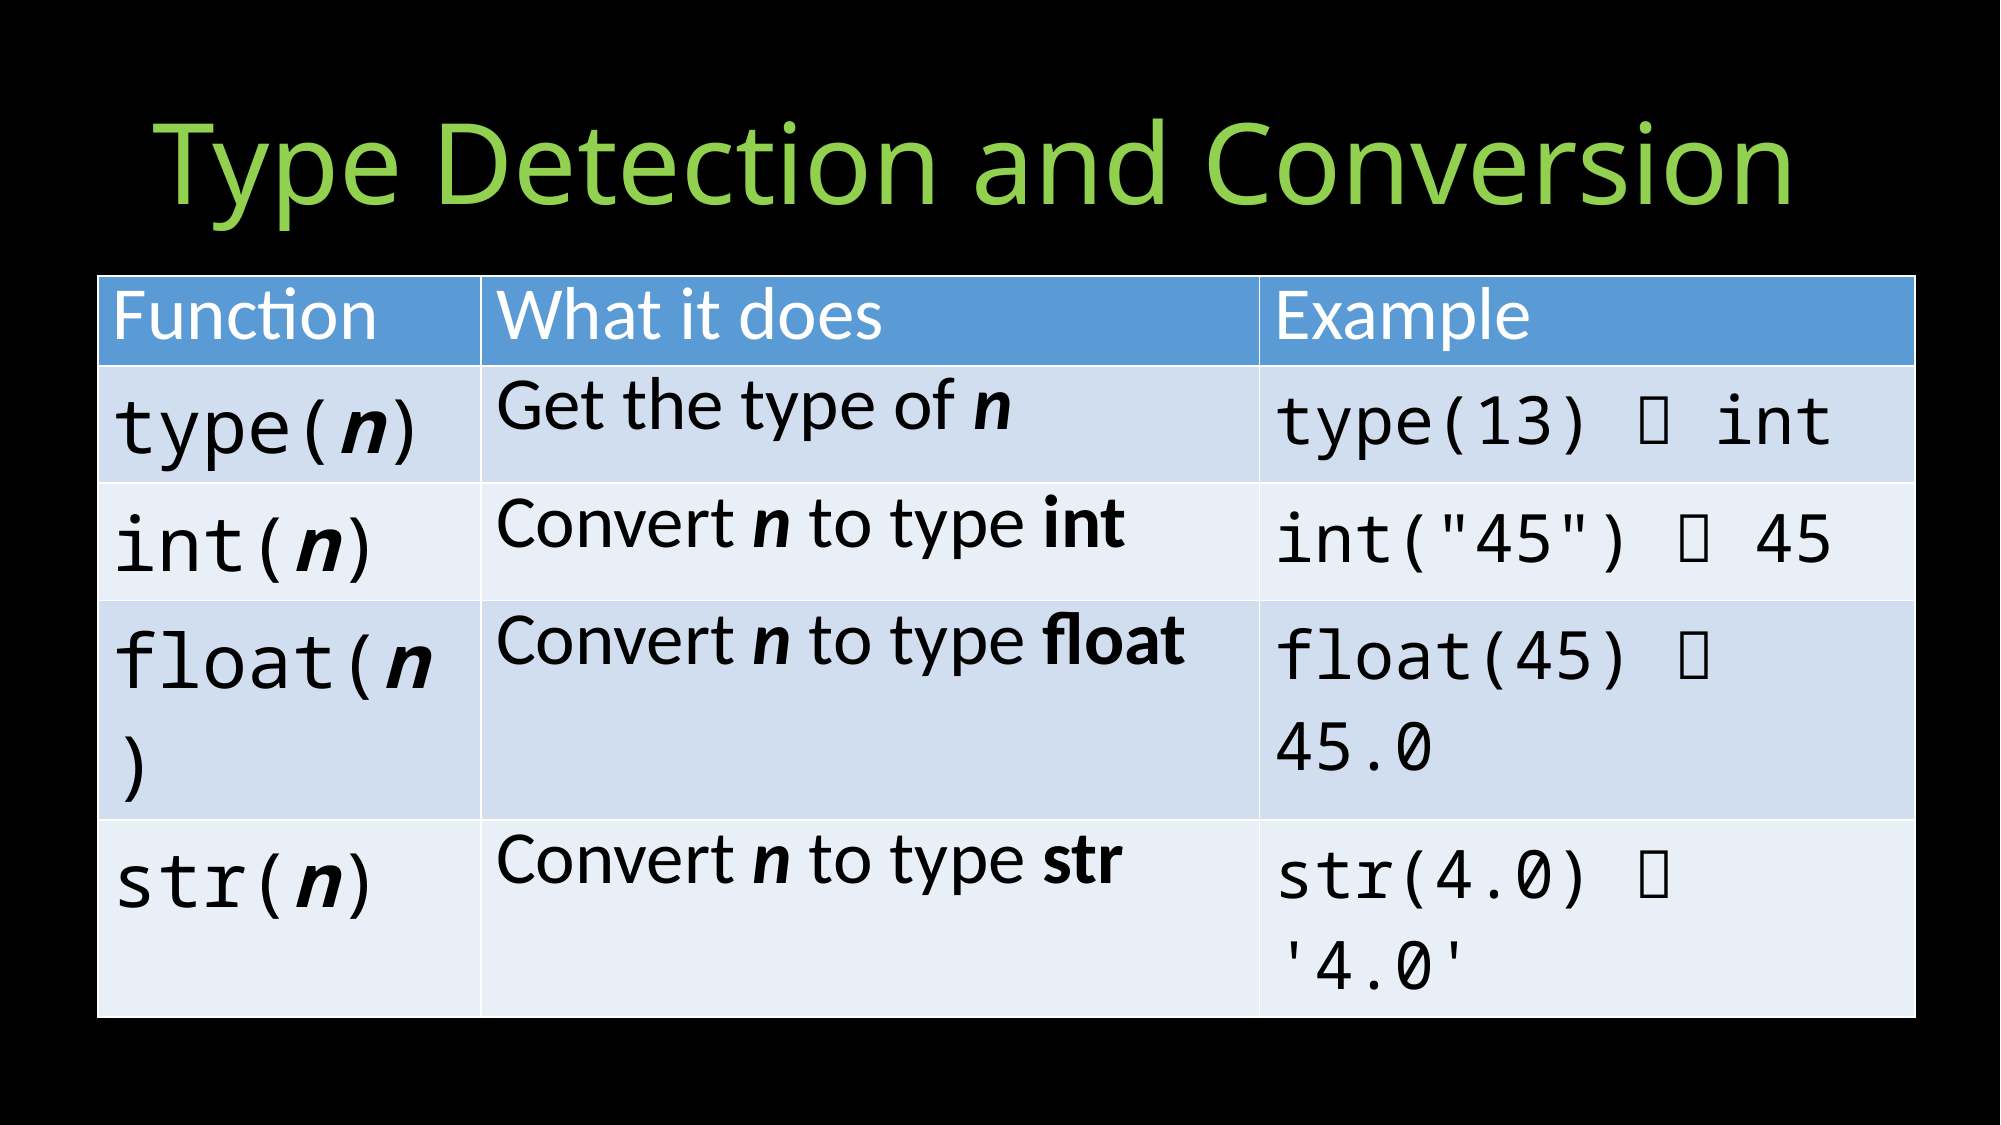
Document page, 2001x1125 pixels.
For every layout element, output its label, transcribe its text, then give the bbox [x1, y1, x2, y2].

table_cell float(45)  45.0 [1260, 601, 1914, 819]
table_cell float(n) [99, 601, 480, 819]
table_header Function [99, 277, 480, 365]
table_cell Convert n to type int [482, 484, 1259, 600]
table_cell Convert n to type str [482, 821, 1259, 1016]
table_cell Convert n to type float [482, 601, 1259, 819]
table_header What it does [482, 277, 1259, 365]
table_cell Get the type of n [482, 367, 1259, 482]
table_header Example [1260, 277, 1914, 365]
table_cell int("45")  45 [1260, 484, 1914, 600]
table_cell type(n) [99, 367, 480, 482]
title Type Detection and Conversion [137, 59, 1863, 275]
table_cell type(13)  int [1260, 367, 1914, 482]
table_cell int(n) [99, 484, 480, 600]
table_cell str(4.0)  '4.0' [1260, 821, 1914, 1016]
table_cell str(n) [99, 821, 480, 1016]
